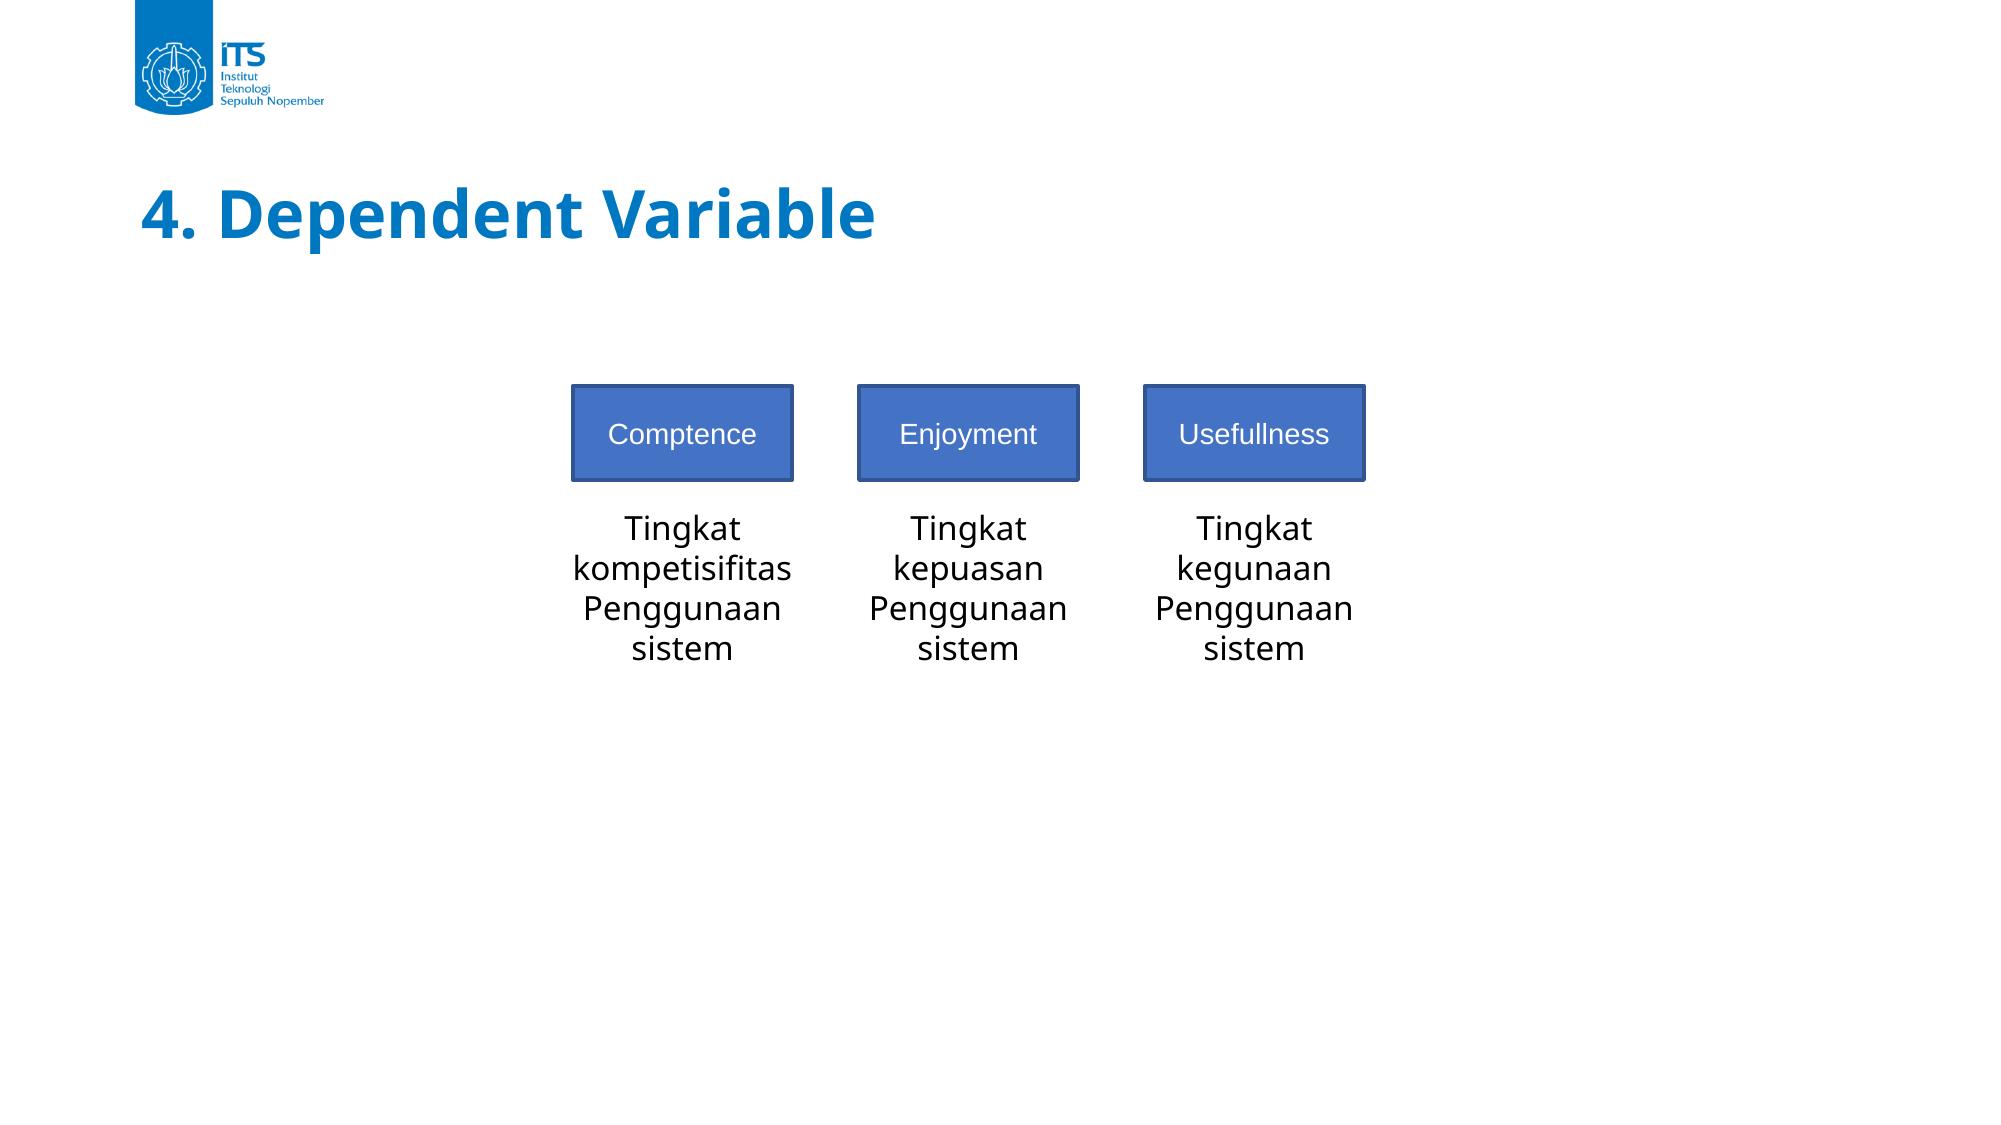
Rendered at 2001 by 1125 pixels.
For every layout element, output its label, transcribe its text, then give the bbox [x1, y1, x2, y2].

text_box 4. Dependent Variable [126, 166, 1627, 261]
picture [135, 0, 324, 115]
text_box Enjoyment [857, 384, 1080, 482]
text_box Usefullness [1143, 384, 1366, 482]
text_box Tingkat kepuasan Penggunaan sistem [841, 499, 1096, 675]
text_box Tingkat kegunaan Penggunaan sistem [1127, 499, 1382, 675]
text_box Comptence [571, 384, 794, 482]
text_box Tingkat kompetisifitas Penggunaan sistem [555, 499, 810, 675]
